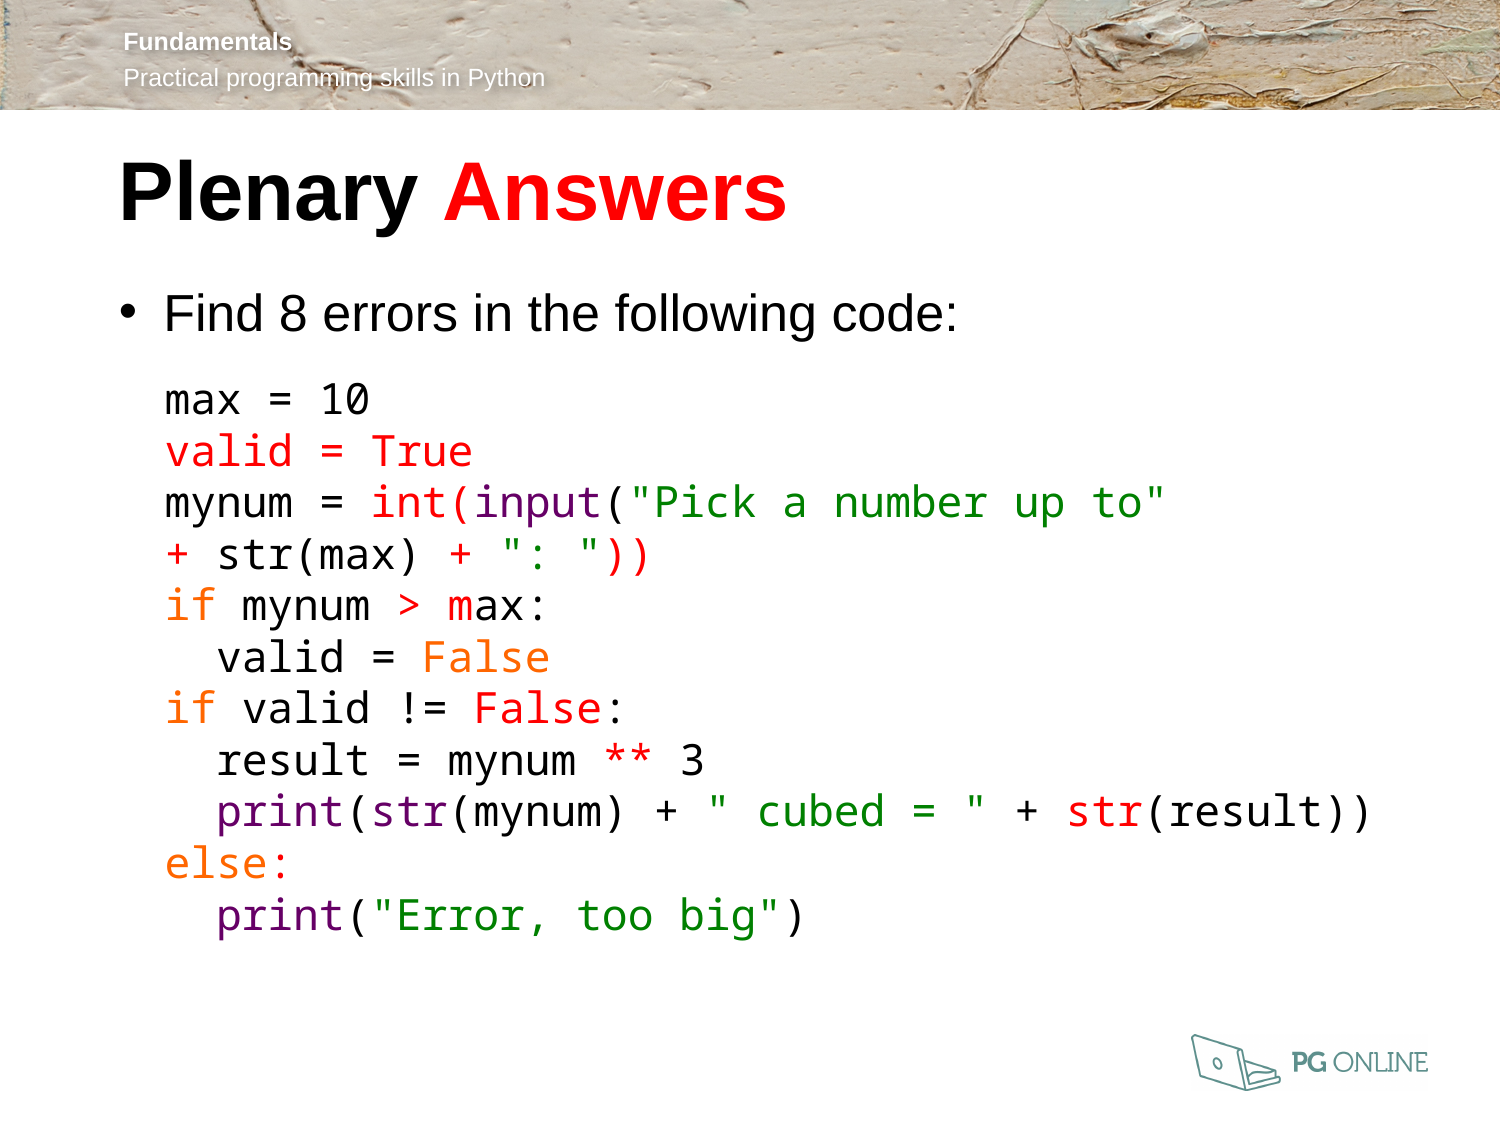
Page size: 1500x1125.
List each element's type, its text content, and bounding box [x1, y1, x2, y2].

picture [1191, 1034, 1428, 1091]
picture [0, 0, 1500, 110]
text_box max = 10 valid = True mynum = int(input("Pick a number up to" + str(max) + ": ")) if mynum > max: valid = False if valid != False: result = mynum ** 3 print(str(mynum) + " cubed = " + str(result)) else: print("Error, too big") [108, 364, 1398, 998]
list Find 8 errors in the following code: [118, 279, 1398, 364]
list Plenary Answers [118, 148, 1401, 259]
